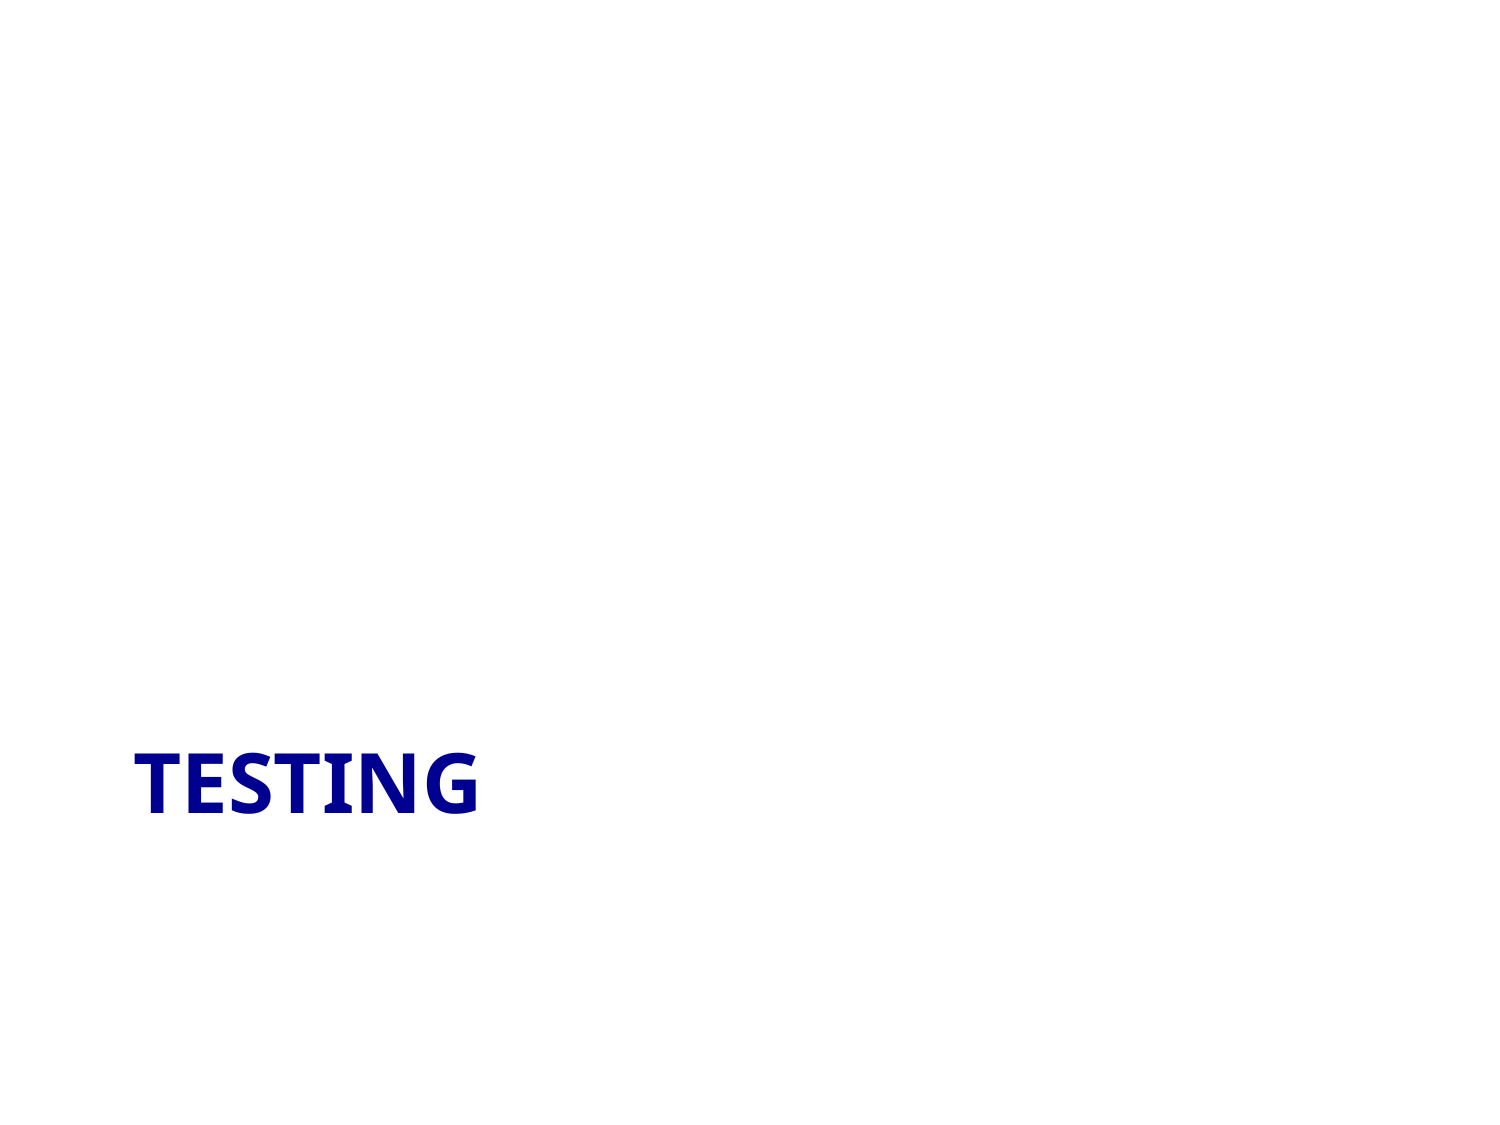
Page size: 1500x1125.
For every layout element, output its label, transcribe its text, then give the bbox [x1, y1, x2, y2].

title Testing [118, 722, 1394, 947]
